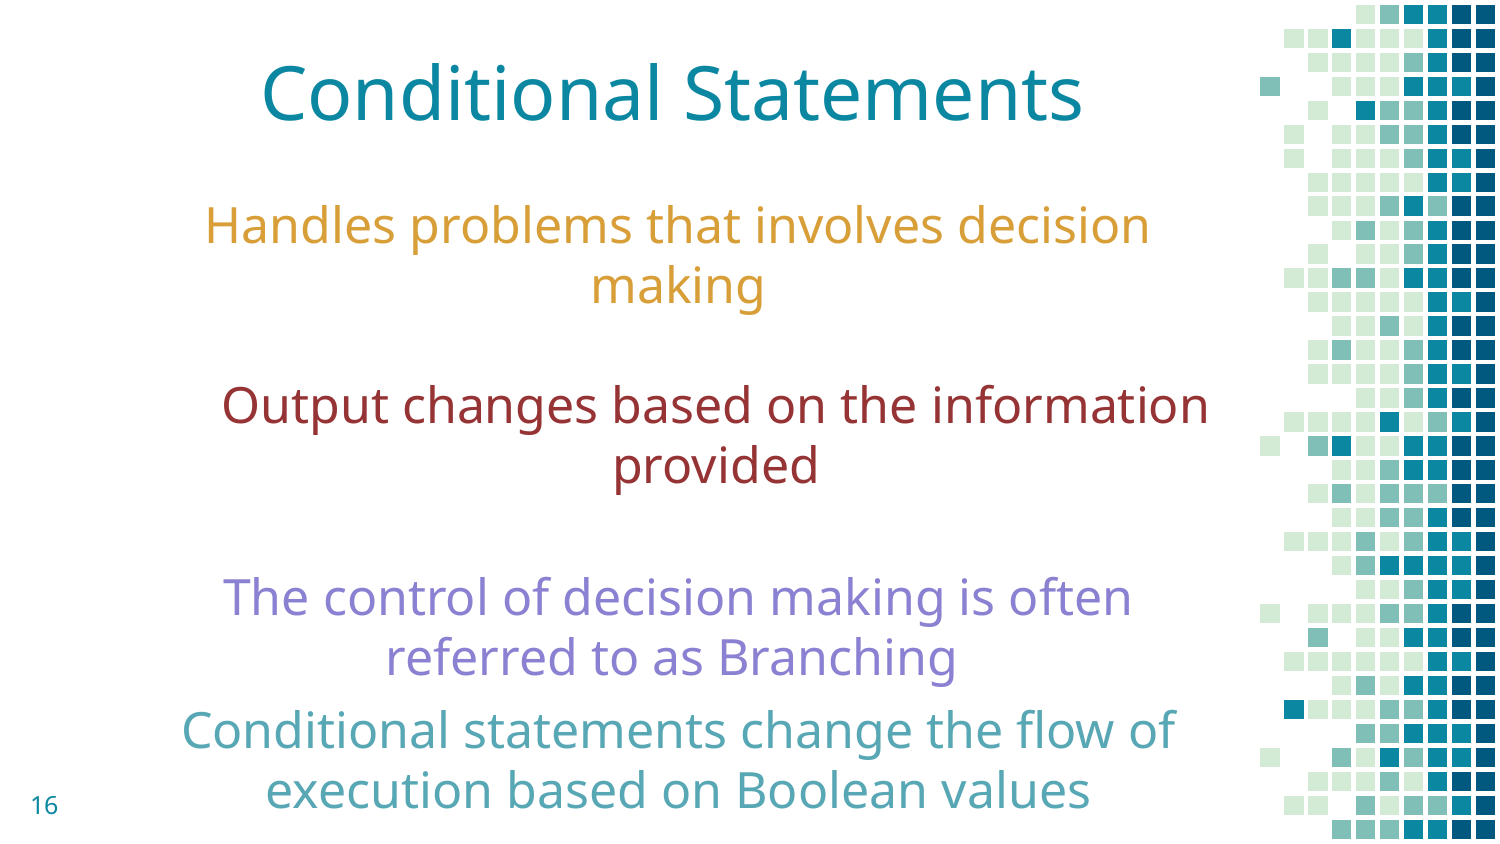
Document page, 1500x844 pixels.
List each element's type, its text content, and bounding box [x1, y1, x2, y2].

title Conditional Statements [117, 9, 1227, 151]
slide_number 16 [15, 774, 105, 839]
list Handles problems that involves decision making Output changes based on the information provided The control of decision making is often referred to as Branching Conditional statements change the flow of execution based on Boolean values [117, 178, 1227, 774]
